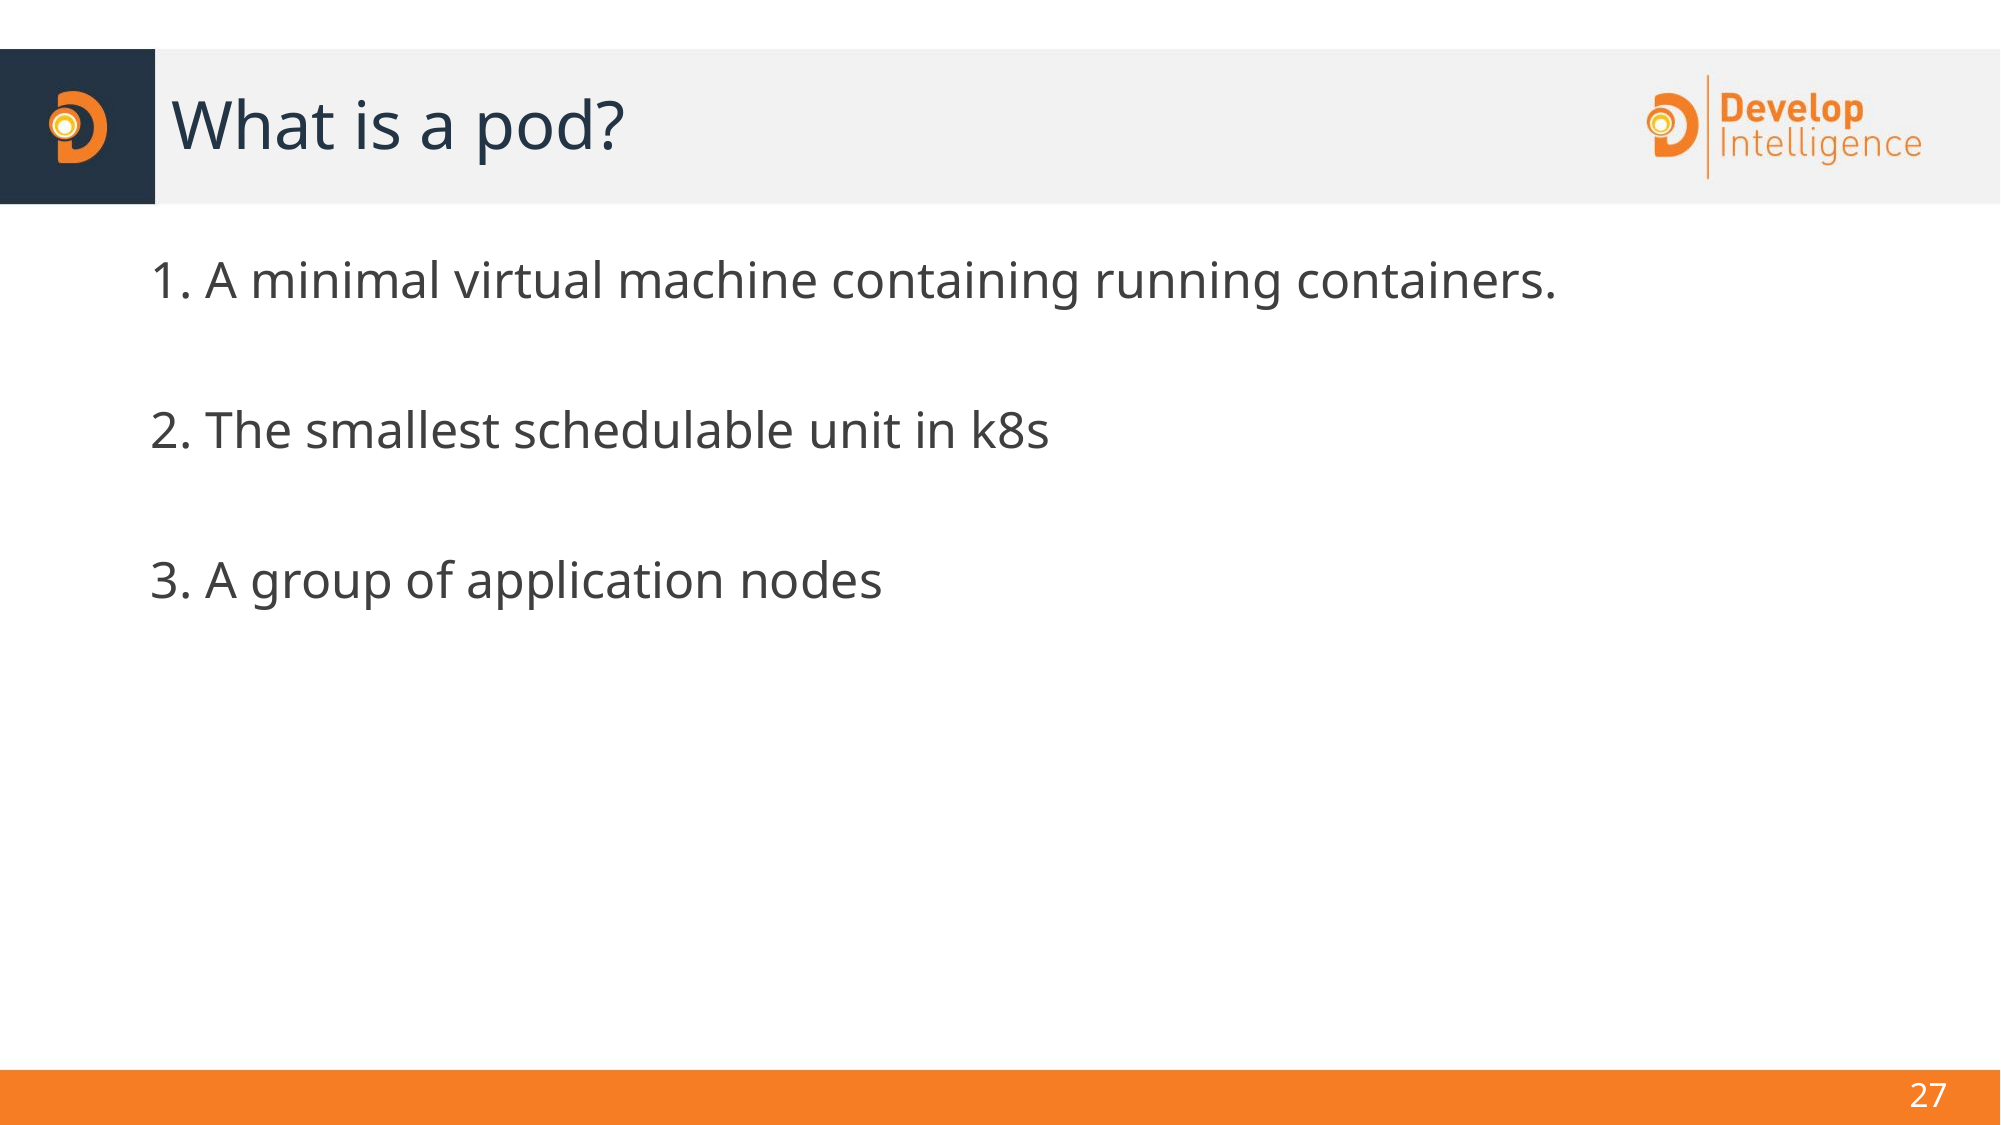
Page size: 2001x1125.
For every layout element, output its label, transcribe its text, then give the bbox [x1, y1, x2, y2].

slide_number ‹#› [1860, 1072, 1998, 1122]
title What is a pod? [156, 53, 1999, 203]
list 1. A minimal virtual machine containing running containers. 2. The smallest schedulable unit in k8s 3. A group of application nodes [135, 248, 1861, 1016]
picture [0, 0, 2001, 1125]
